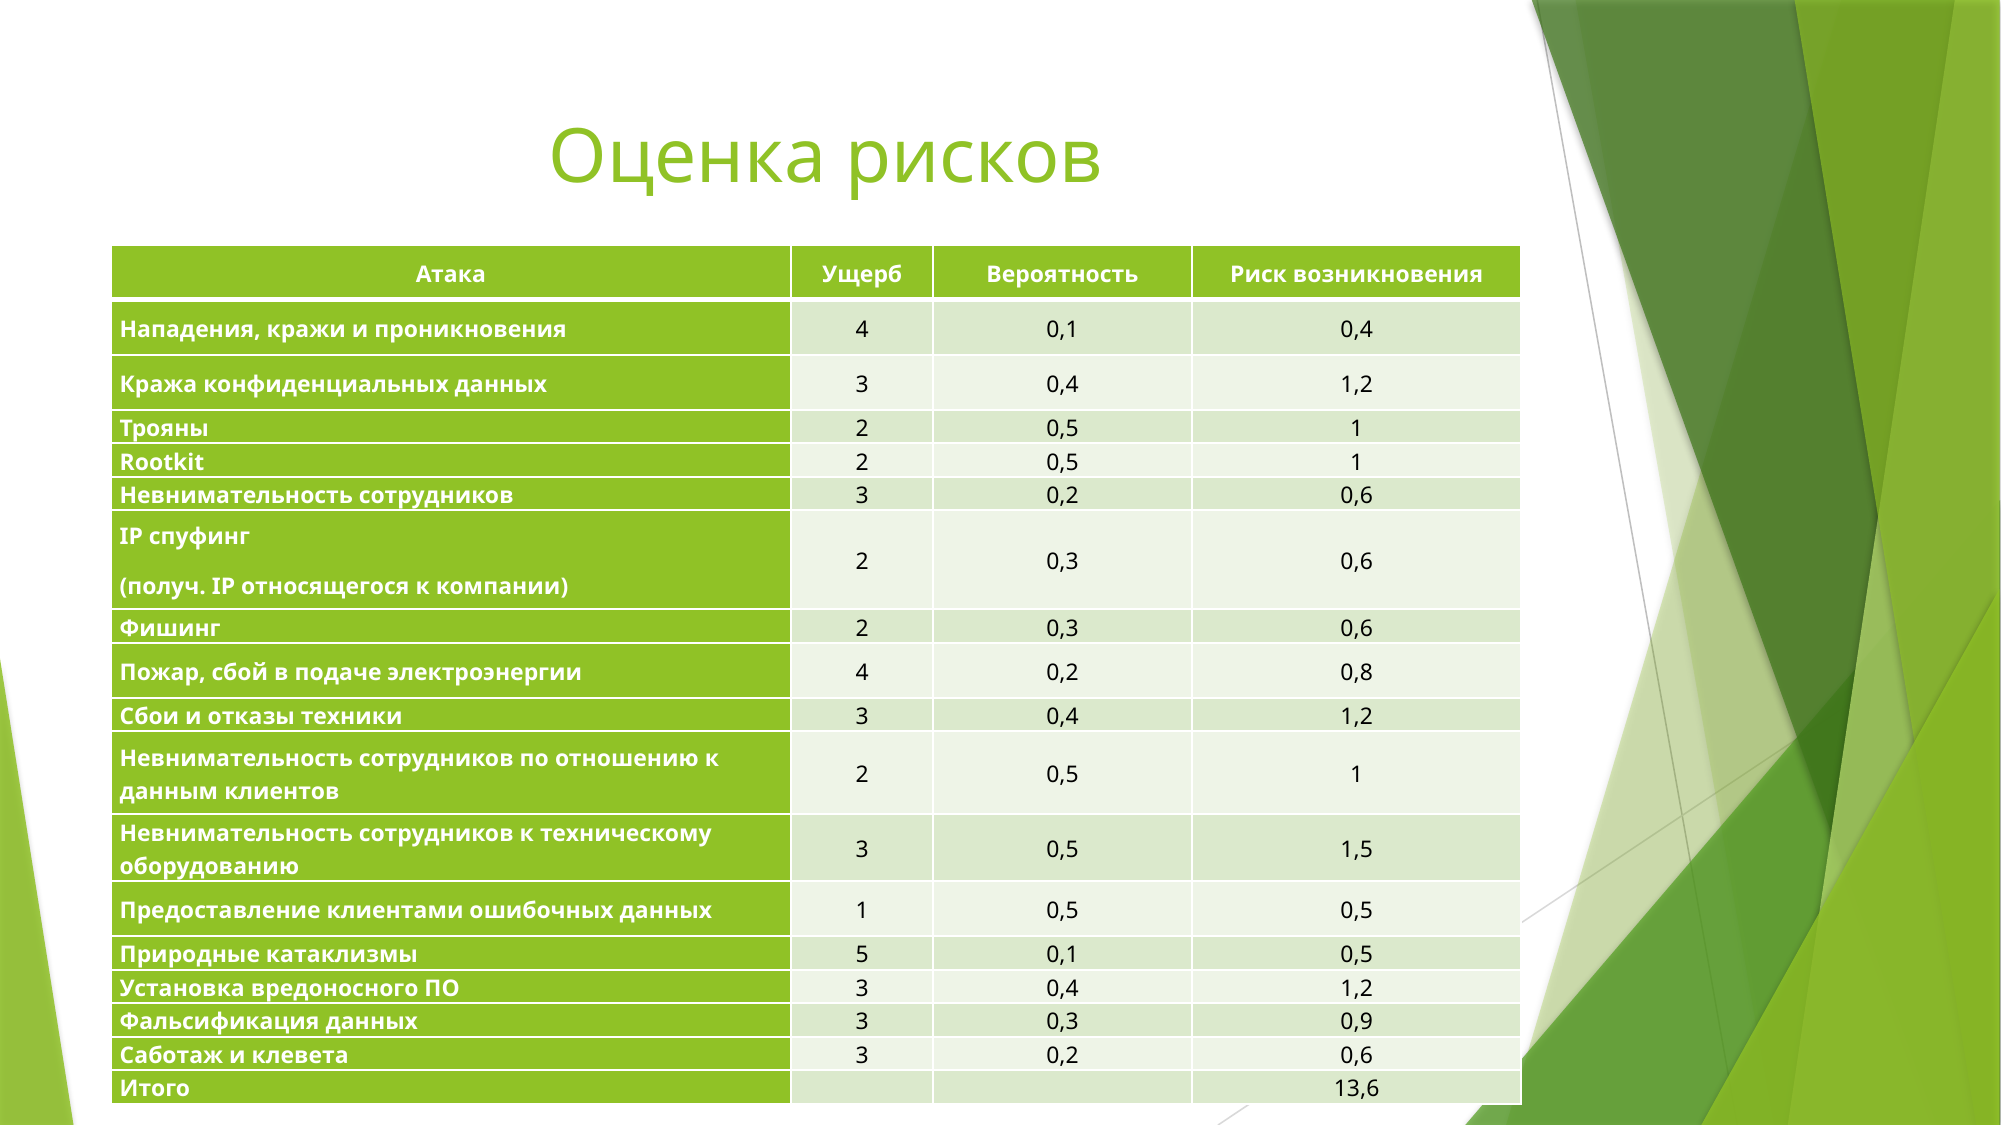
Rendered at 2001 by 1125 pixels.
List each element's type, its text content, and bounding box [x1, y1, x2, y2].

table_cell 0,5 [934, 815, 1191, 880]
table_cell 0,3 [934, 1004, 1191, 1036]
table_header Вероятность [934, 246, 1191, 297]
table_cell 0,4 [934, 971, 1191, 1002]
table_cell Установка вредоносного ПО [112, 971, 790, 1002]
table_cell 0,3 [934, 610, 1191, 642]
table_cell 0,5 [934, 411, 1191, 442]
table_header Риск возникновения [1193, 246, 1520, 297]
table_cell 0,4 [934, 699, 1191, 730]
table_cell 2 [792, 444, 932, 476]
table_cell 0,1 [934, 302, 1191, 354]
table_cell 0,5 [934, 732, 1191, 813]
table_cell Саботаж и клевета [112, 1038, 790, 1069]
table_cell 1,2 [1193, 699, 1520, 730]
table_cell Нападения, кражи и проникновения [112, 302, 790, 354]
table_cell 0,9 [1193, 1004, 1520, 1036]
table_cell 0,5 [1193, 937, 1520, 969]
table_cell 0,6 [1193, 610, 1520, 642]
table_cell Предоставление клиентами ошибочных данных [112, 882, 790, 935]
table_cell 3 [792, 815, 932, 880]
table_cell Кража конфиденциальных данных [112, 356, 790, 409]
table_cell 1 [792, 882, 932, 935]
table_cell 0,5 [934, 444, 1191, 476]
table_cell 0,2 [934, 1038, 1191, 1069]
table_cell 13,6 [1193, 1071, 1520, 1103]
table_cell Невнимательность сотрудников по отношению к данным клиентов [112, 732, 790, 813]
table_cell 2 [792, 610, 932, 642]
table_cell Природные катаклизмы [112, 937, 790, 969]
table_cell 3 [792, 356, 932, 409]
table_cell Фальсификация данных [112, 1004, 790, 1036]
table_cell 1,5 [1193, 815, 1520, 880]
table_cell 3 [792, 699, 932, 730]
table_cell 3 [792, 478, 932, 509]
table_cell Невнимательность сотрудников [112, 478, 790, 509]
table_cell 2 [792, 732, 932, 813]
table_cell 0,8 [1193, 644, 1520, 697]
table_cell IP спуфинг (получ. IP относящегося к компании) [112, 511, 790, 608]
table_cell 0,2 [934, 644, 1191, 697]
table_cell 0,6 [1193, 478, 1520, 509]
table_cell Фишинг [112, 610, 790, 642]
table_cell 0,1 [934, 937, 1191, 969]
table_cell 1 [1193, 411, 1520, 442]
table_cell Трояны [112, 411, 790, 442]
title Оценка рисков [111, 99, 1522, 244]
table_cell Итого [112, 1071, 790, 1103]
table_cell 0,3 [934, 511, 1191, 608]
table_cell Пожар, сбой в подаче электроэнергии [112, 644, 790, 697]
table_cell Rootkit [112, 444, 790, 476]
table_cell 3 [792, 971, 932, 1002]
table_cell 1,2 [1193, 971, 1520, 1002]
table_cell [792, 1071, 932, 1103]
table_cell 3 [792, 1038, 932, 1069]
table_cell 1,2 [1193, 356, 1520, 409]
table_header Ущерб [792, 246, 932, 297]
table_cell 0,4 [1193, 302, 1520, 354]
table_cell 0,6 [1193, 1038, 1520, 1069]
table_cell 0,5 [934, 882, 1191, 935]
table_cell Невнимательность сотрудников к техническому оборудованию [112, 815, 790, 880]
table_cell 4 [792, 644, 932, 697]
table_cell 4 [792, 302, 932, 354]
table_cell 1 [1193, 444, 1520, 476]
table_cell [934, 1071, 1191, 1103]
table_cell 1 [1193, 732, 1520, 813]
table_cell 3 [792, 1004, 932, 1036]
table_cell 0,2 [934, 478, 1191, 509]
table_cell 5 [792, 937, 932, 969]
table_cell 0,6 [1193, 511, 1520, 608]
table_cell 2 [792, 511, 932, 608]
table_cell 0,5 [1193, 882, 1520, 935]
table_cell Сбои и отказы техники [112, 699, 790, 730]
table_cell 0,4 [934, 356, 1191, 409]
table_header Атака [112, 246, 790, 297]
table_cell 2 [792, 411, 932, 442]
